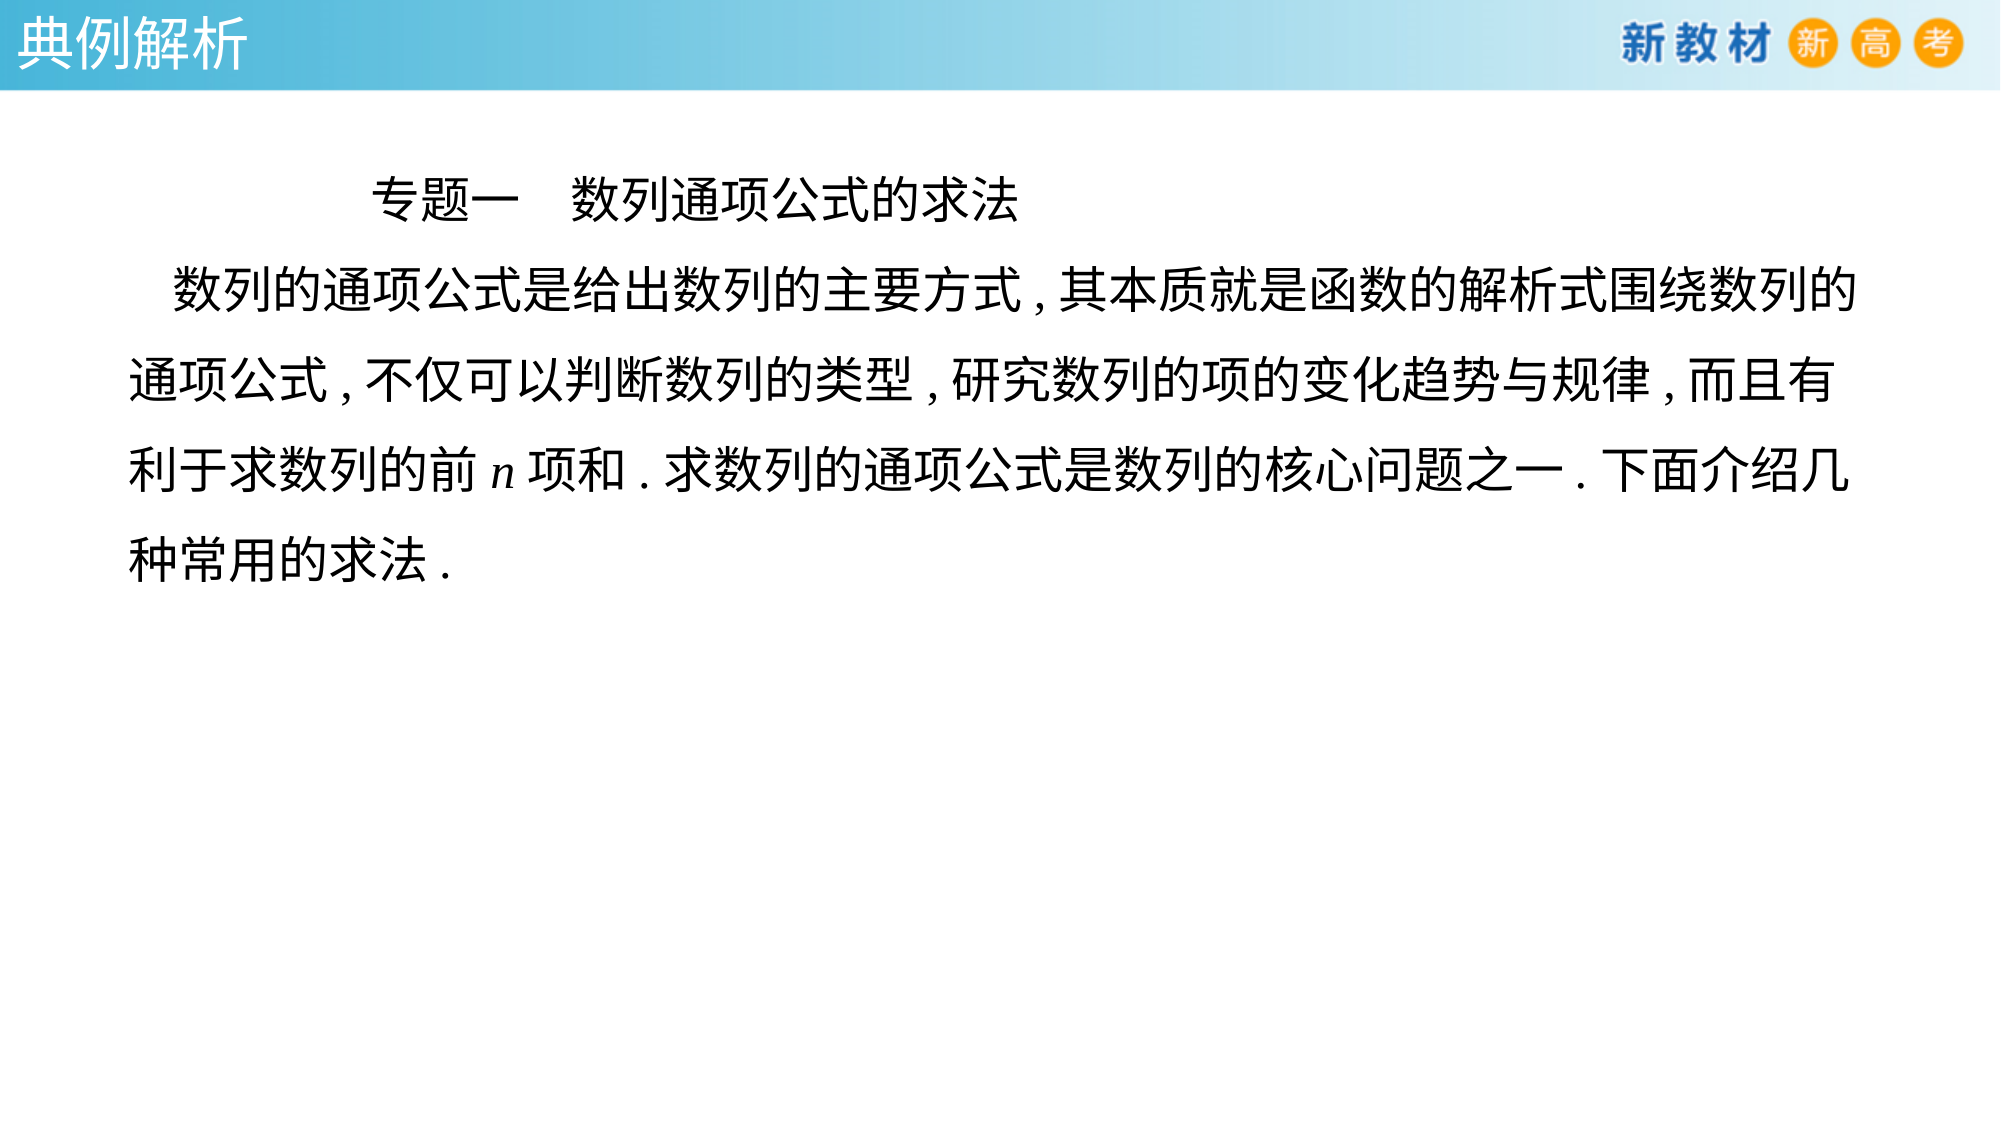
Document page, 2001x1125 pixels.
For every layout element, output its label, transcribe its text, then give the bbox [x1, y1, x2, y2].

text_box 典例解析 [1, 0, 265, 85]
picture [0, 0, 2001, 1125]
text_box 专题一 数列通项公式的求法 数列的通项公式是给出数列的主要方式,其本质就是函数的解析式围绕数列的通项公式,不仅可以判断数列的类型,研究数列的项的变化趋势与规律,而且有利于求数列的前n项和.求数列的通项公式是数列的核心问题之一.下面介绍几种常用的求法. [113, 131, 1895, 597]
